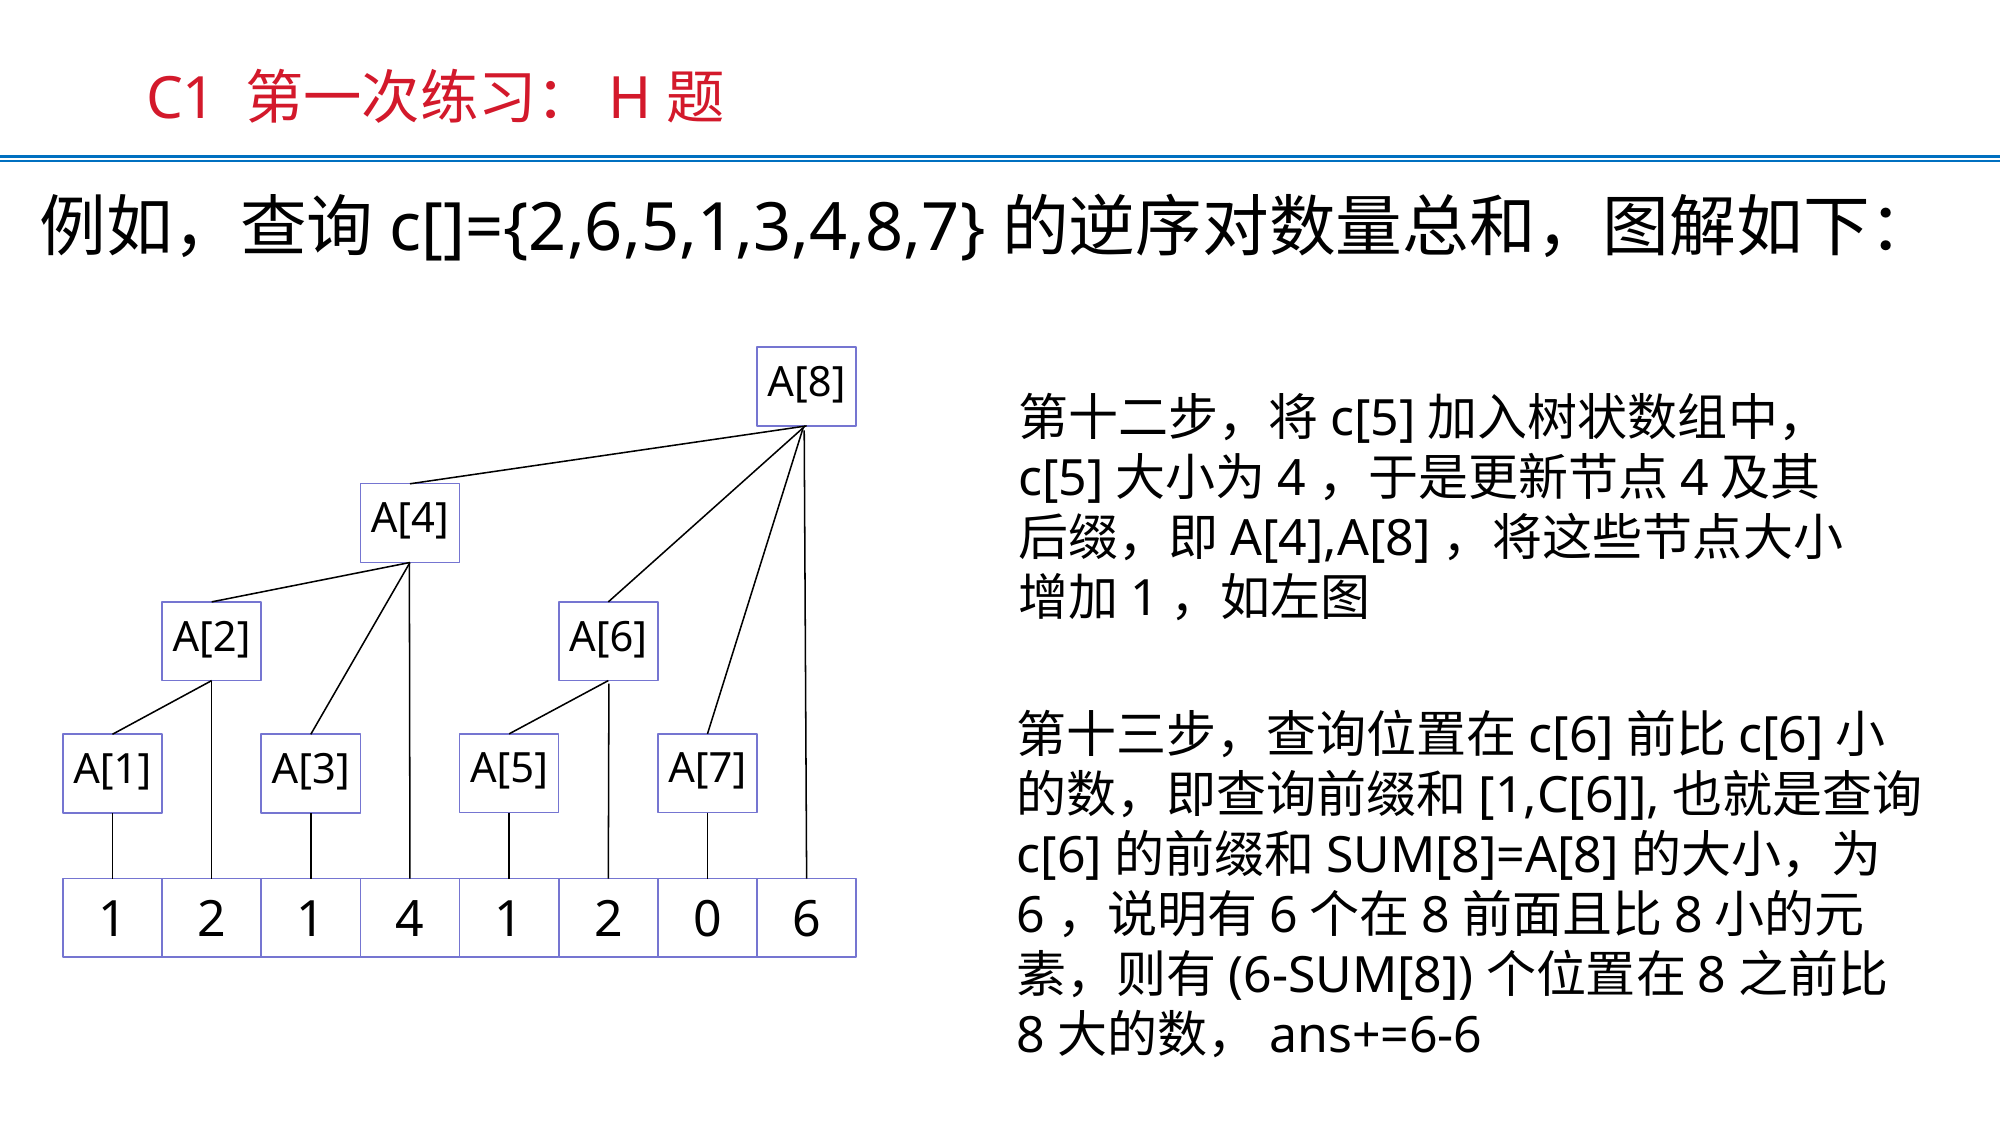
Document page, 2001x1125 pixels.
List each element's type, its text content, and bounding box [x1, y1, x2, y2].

text_box 0 [657, 878, 757, 958]
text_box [409, 425, 606, 484]
text_box A[5] [459, 733, 559, 813]
text_box A[4] [360, 483, 460, 563]
text_box 2 [558, 878, 657, 958]
text_box A[6] [558, 601, 658, 681]
text_box 1 [459, 878, 558, 958]
text_box 1 [261, 878, 360, 958]
text_box [109, 176, 425, 250]
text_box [112, 680, 211, 735]
text_box 6 [757, 878, 857, 958]
text_box A[8] [757, 347, 857, 426]
text_box A[3] [261, 734, 361, 813]
text_box C1 第一次练习：H题 [131, 52, 1707, 147]
text_box 1 [62, 878, 162, 958]
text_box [608, 425, 806, 603]
text_box A[1] [62, 734, 162, 813]
text_box A[2] [162, 601, 262, 681]
text_box 第十三步，查询位置在c[6]前比c[6]小的数，即查询前缀和[1,C[6]],也就是查询c[6]的前缀和SUM[8]=A[8]的大小，为6，说明有6个在8前面且比8小的元素，则有(6-SUM[8])个位置在8之前比8大的数，ans+=6-6 [1001, 695, 1937, 1070]
text_box A[7] [657, 733, 758, 813]
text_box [211, 562, 308, 603]
text_box 4 [360, 878, 459, 958]
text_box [310, 562, 411, 735]
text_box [707, 427, 804, 735]
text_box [508, 680, 609, 735]
text_box 例如，查询c[]={2,6,5,1,3,4,8,7}的逆序对数量总和，图解如下： [425, 176, 1551, 318]
text_box 第十二步，将c[5]加入树状数组中，c[5]大小为4，于是更新节点4及其后缀，即A[4],A[8]，将这些节点大小增加1，如左图 [1003, 377, 1858, 633]
text_box 2 [162, 878, 261, 958]
